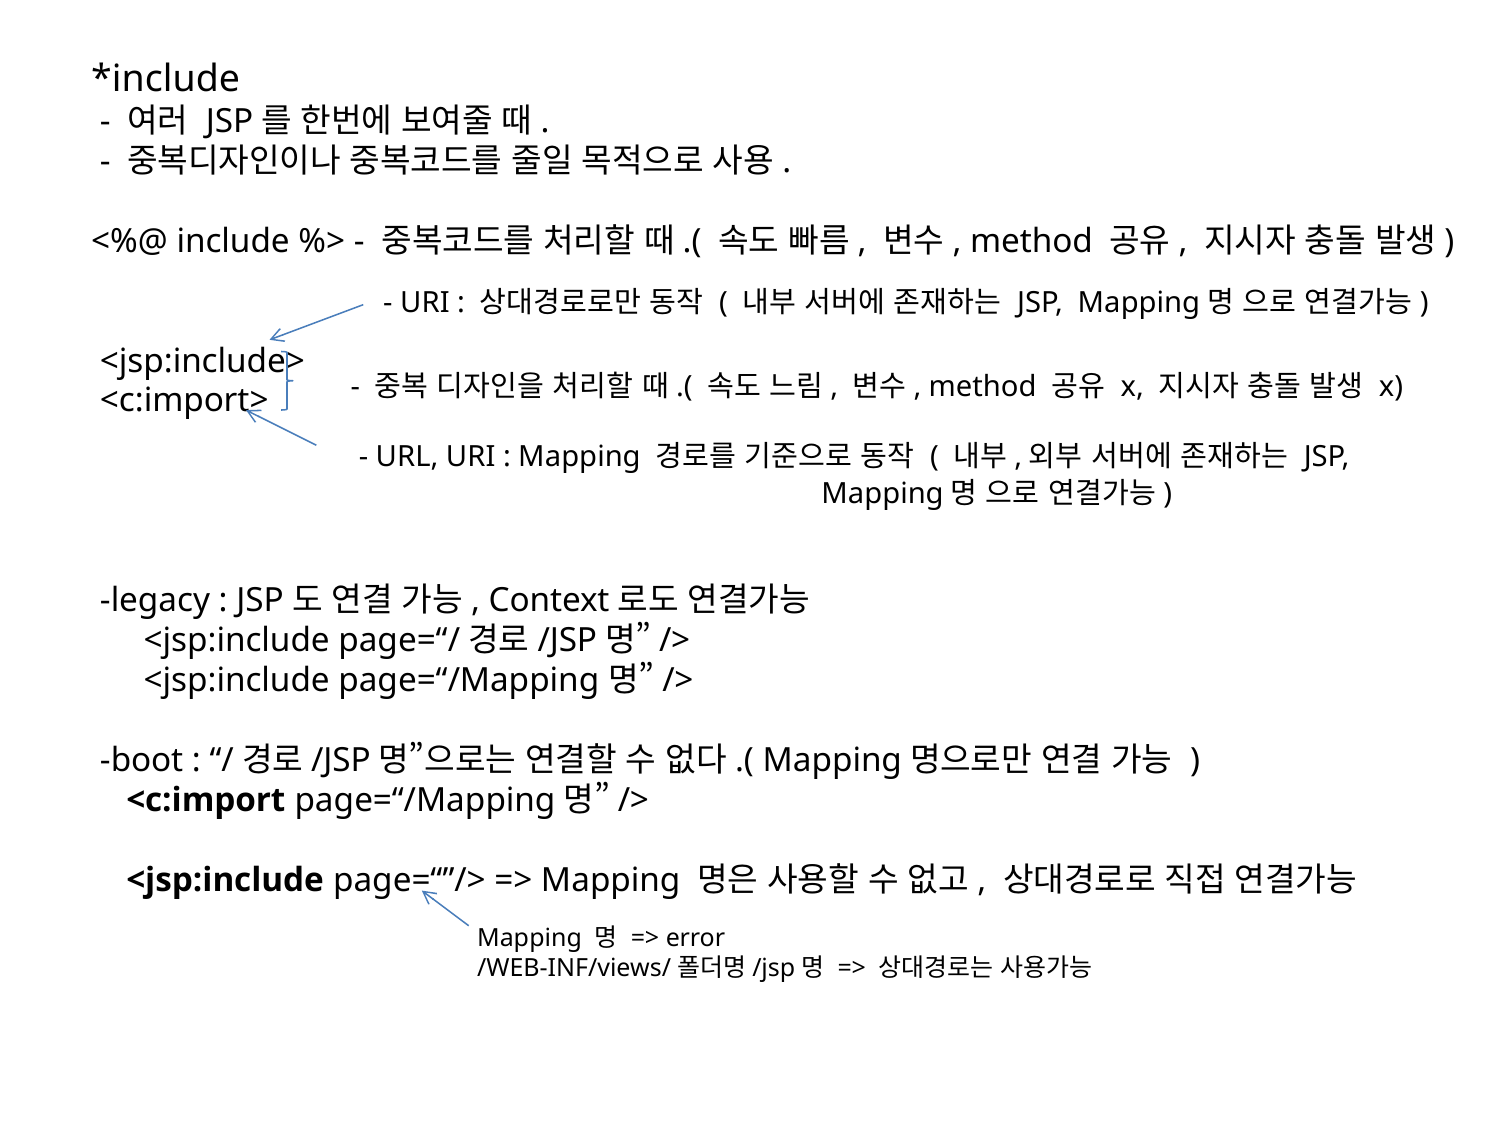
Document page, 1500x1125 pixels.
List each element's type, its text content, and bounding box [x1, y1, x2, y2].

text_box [245, 409, 317, 446]
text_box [269, 304, 364, 341]
text_box - URI : 상대경로로만 동작 ( 내부 서버에 존재하는 JSP, Mapping명 으로 연결가능) [358, 267, 1444, 328]
text_box Mapping 명 => error /WEB-INF/views/폴더명/jsp명 => 상대경로는 사용가능 [462, 913, 1108, 989]
text_box - 중복 디자인을 처리할 때.( 속도 느림, 변수, method 공유 x, 지시자 충돌 발생 x) [326, 351, 1419, 412]
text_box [421, 890, 469, 926]
text_box [281, 350, 294, 408]
text_box *include - 여러 JSP를 한번에 보여줄 때. - 중복디자인이나 중복코드를 줄일 목적으로 사용. <%@ include %> - 중복코드를 처리할 때.( 속도 빠름, 변수, method 공유, 지시자 충돌 발생) <jsp:include> <c:import> -legacy : JSP도 연결 가능, Context로도 연결가능 <jsp:include page=“/경로/JSP명”/> <jsp:include page=“/Mapping명”/> -boot : “/경로/JSP명”으로는 연결할 수 없다.( Mapping명으로만 연결 가능 ) <c:import page=“/Mapping명”/> <jsp:include page=“”/> => Mapping 명은 사용할 수 없고, 상대경로로 직접 연결가능 [76, 46, 1470, 945]
text_box - URL, URI : Mapping 경로를 기준으로 동작 ( 내부,외부 서버에 존재하는 JSP, Mapping명 으로 연결가능) [334, 421, 1380, 517]
